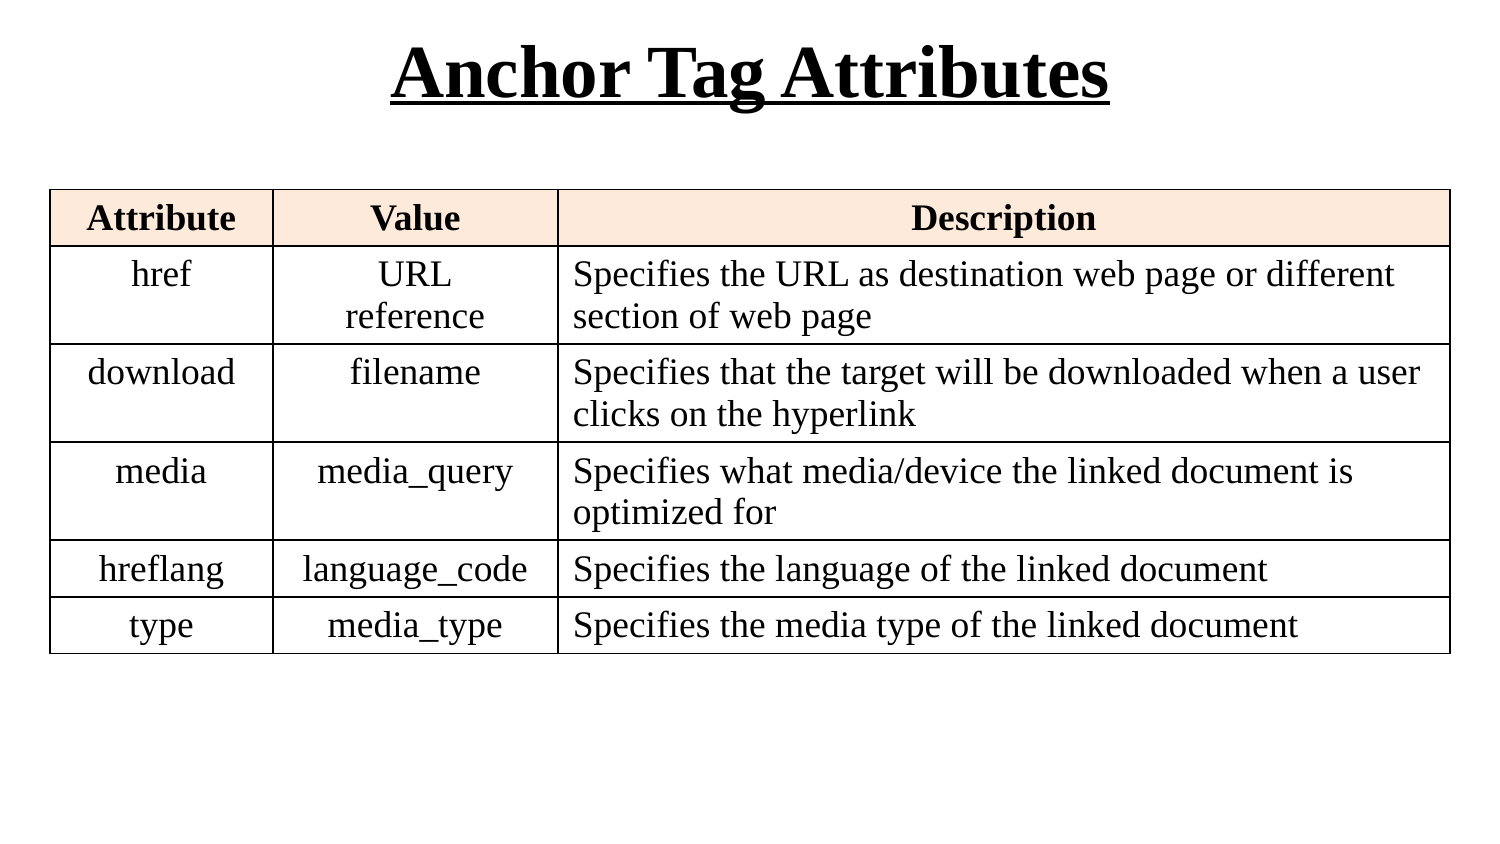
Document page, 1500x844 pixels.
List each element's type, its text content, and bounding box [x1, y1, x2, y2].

table_cell Specifies the URL as destination web page or different section of web page [559, 247, 1449, 343]
table_cell hreflang [51, 541, 272, 596]
table_cell media_type [274, 598, 557, 653]
table_header Description [559, 190, 1449, 245]
table_cell URL reference [274, 247, 557, 343]
table_cell href [51, 247, 272, 343]
table_header Attribute [51, 190, 272, 245]
table_cell filename [274, 345, 557, 441]
table_cell Specifies that the target will be downloaded when a user clicks on the hyperlink [559, 345, 1449, 441]
table_cell Specifies what media/device the linked document is optimized for [559, 443, 1449, 539]
table_cell type [51, 598, 272, 653]
table_cell download [51, 345, 272, 441]
table_header Value [274, 190, 557, 245]
table_cell Specifies the media type of the linked document [559, 598, 1449, 653]
table_cell media [51, 443, 272, 539]
table_cell language_code [274, 541, 557, 596]
table_cell Specifies the language of the linked document [559, 541, 1449, 596]
title Anchor Tag Attributes [75, 0, 1425, 138]
table_cell media_query [274, 443, 557, 539]
